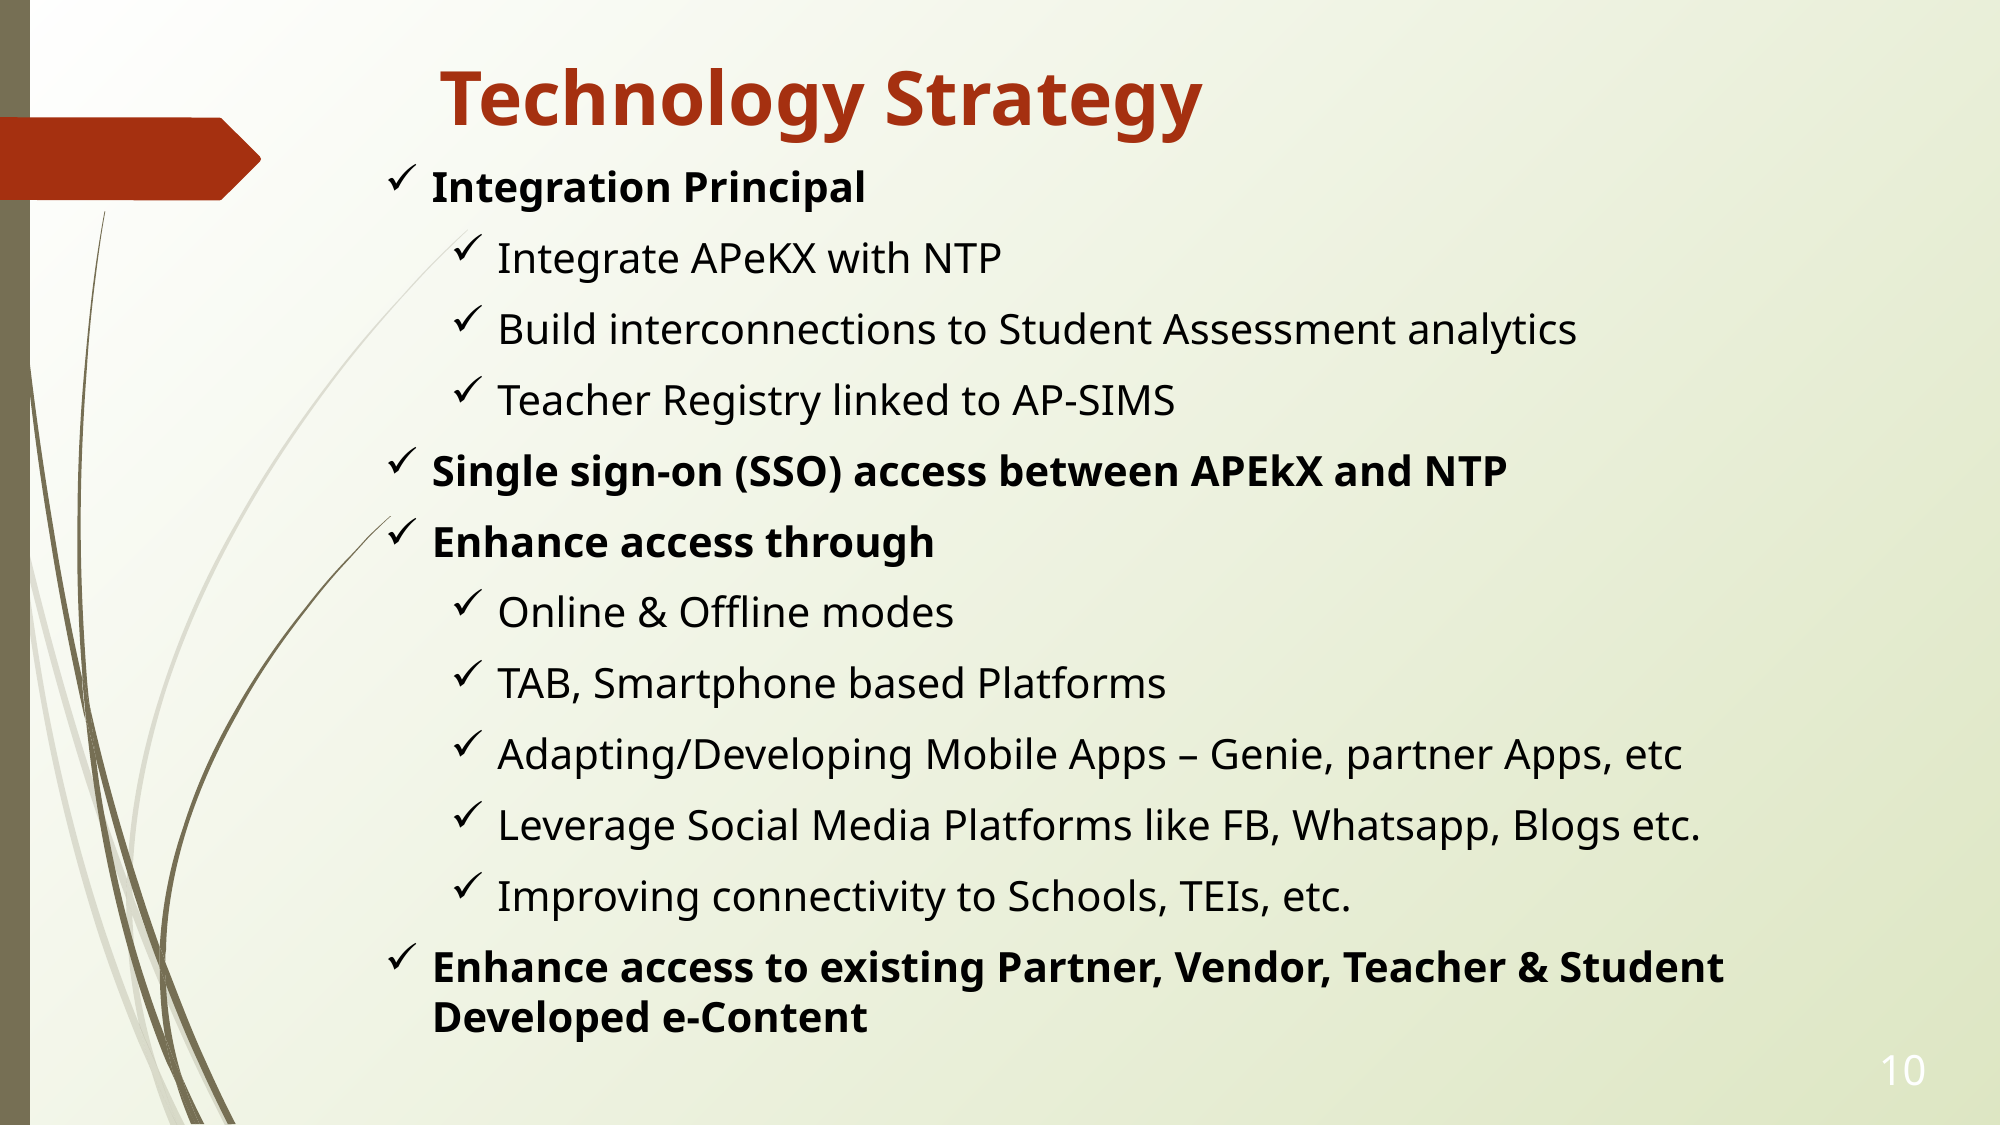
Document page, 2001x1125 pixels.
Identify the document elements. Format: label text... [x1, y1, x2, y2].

list Integration Principal Integrate APeKX with NTP Build interconnections to Student Assessment analytics Teacher Registry linked to AP-SIMS Single sign-on (SSO) access between APEkX and NTP Enhance access through Online & Offline modes TAB, Smartphone based Platforms Adapting/Developing Mobile Apps – Genie, partner Apps, etc Leverage Social Media Platforms like FB, Whatsapp, Blogs etc. Improving connectivity to Schools, TEIs, etc. Enhance access to existing Partner, Vendor, Teacher & Student Developed e-Content [351, 146, 1971, 1125]
slide_number 10 [1813, 1042, 1942, 1102]
title Technology Strategy [424, 35, 1887, 146]
